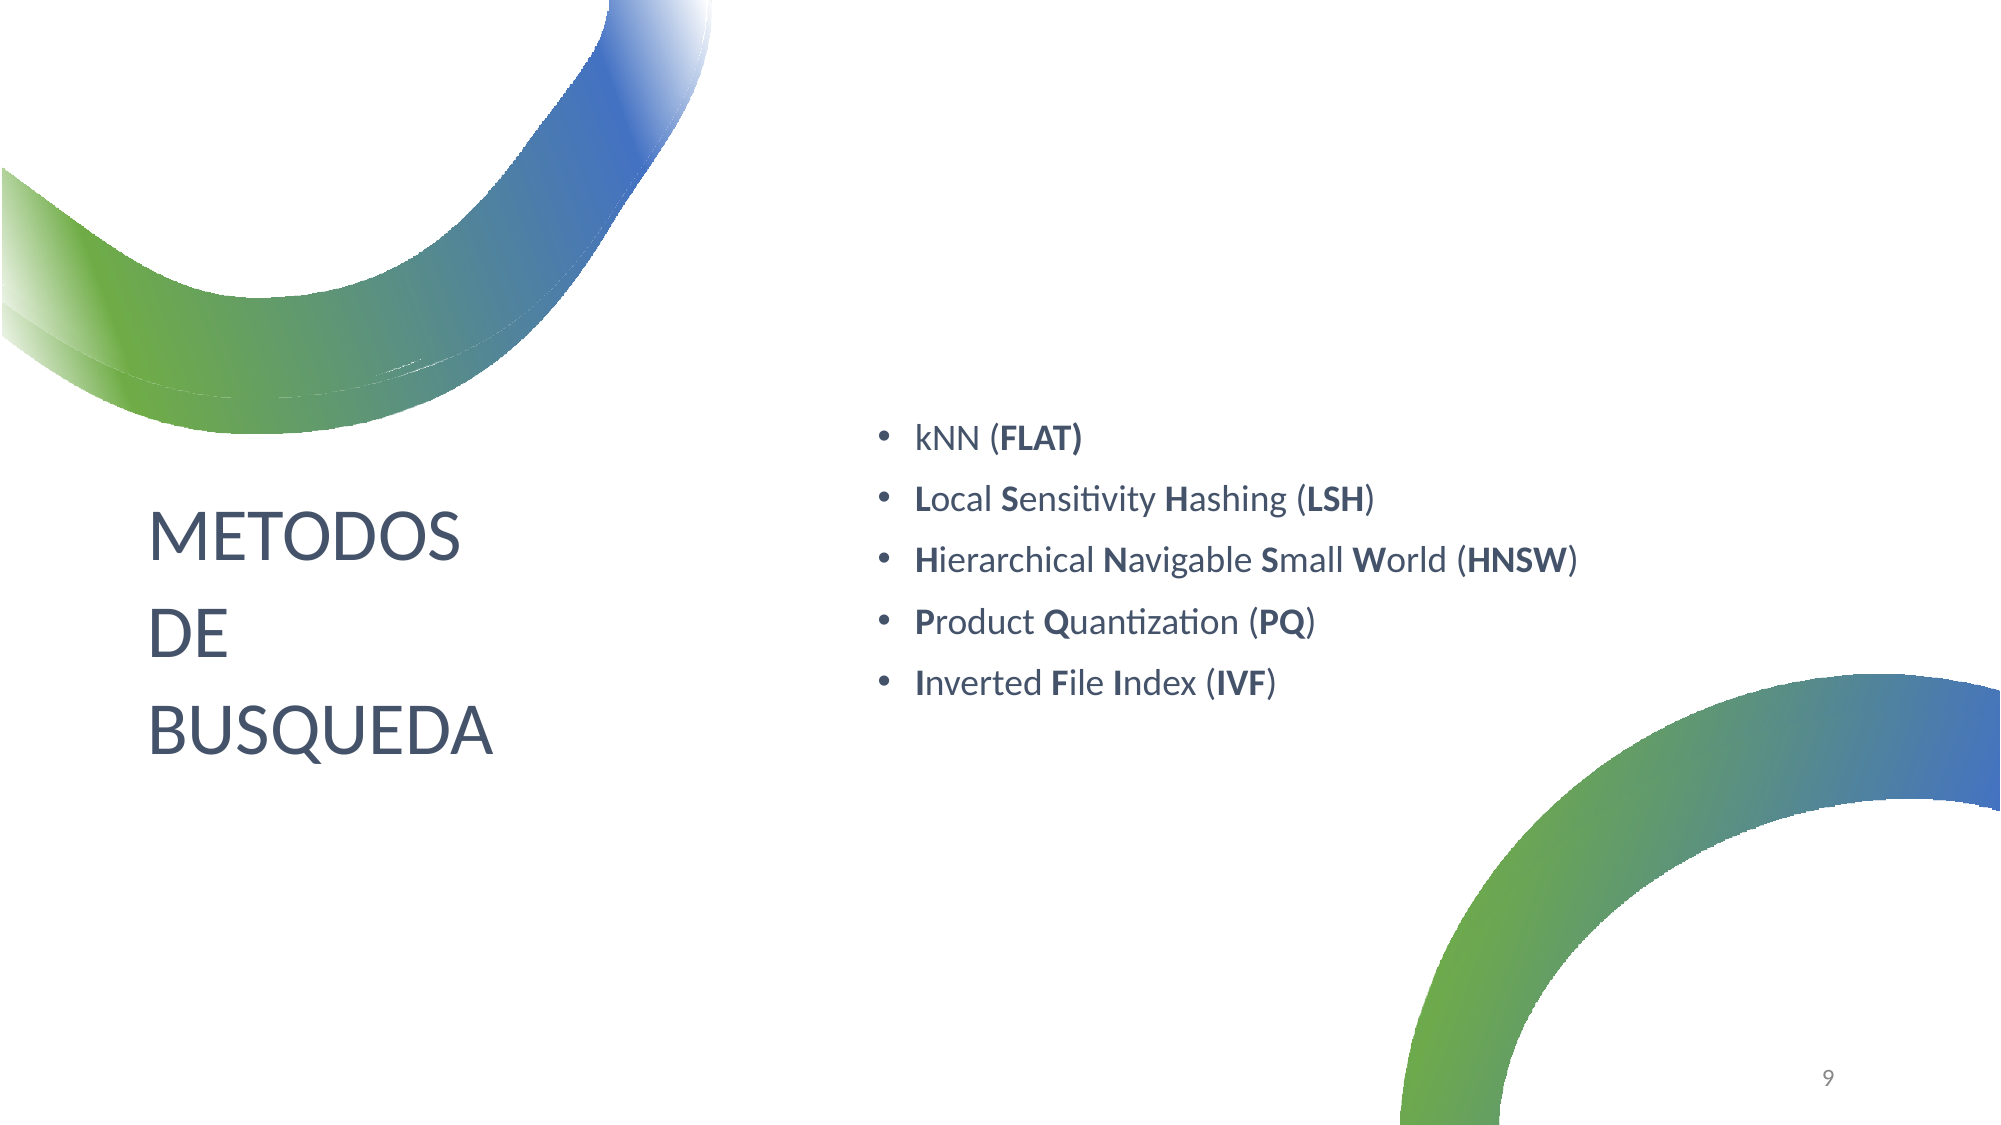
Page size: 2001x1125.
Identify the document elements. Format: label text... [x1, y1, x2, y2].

picture [1399, 674, 2000, 1125]
text_box METODOS DE BUSQUEDA [144, 465, 560, 770]
text_box kNN (FLAT) Local Sensitivity Hashing (LSH) Hierarchical Navigable Small World (HNSW) Product Quantization (PQ) Inverted File Index (IVF) [875, 393, 1583, 704]
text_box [1, 0, 712, 434]
